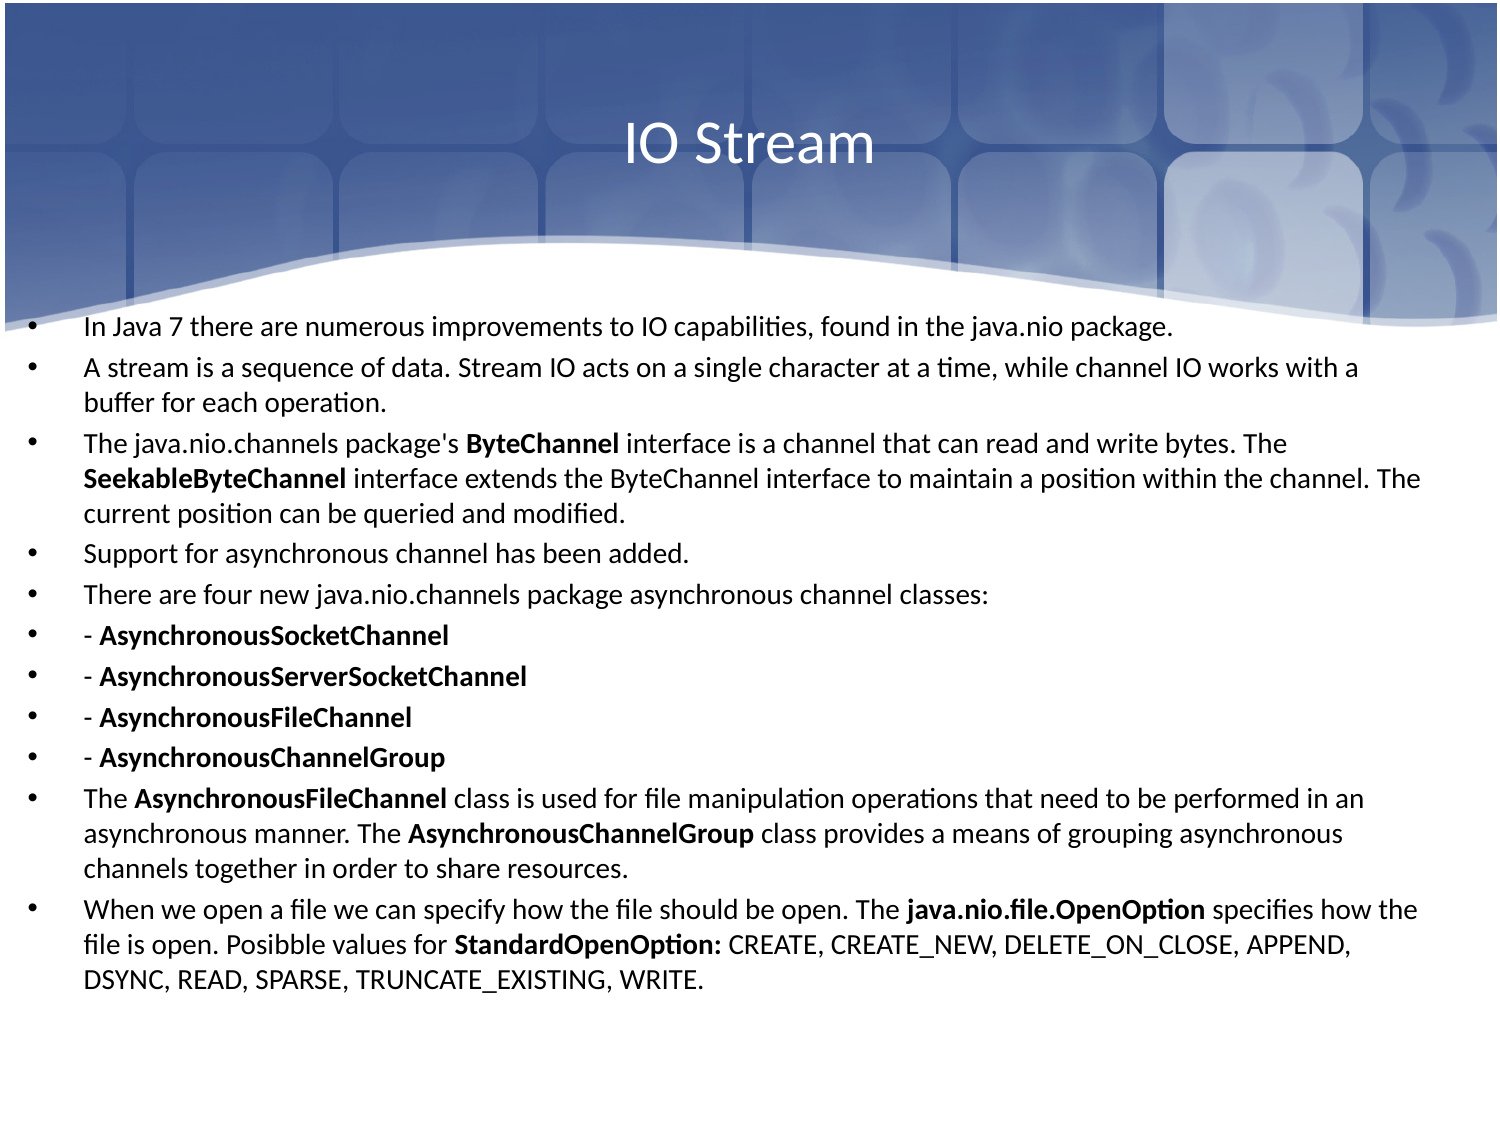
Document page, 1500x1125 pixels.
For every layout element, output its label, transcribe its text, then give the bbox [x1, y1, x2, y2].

picture [0, 0, 1500, 1125]
list In Java 7 there are numerous improvements to IO capabilities, found in the java.nio package. A stream is a sequence of data. Stream IO acts on a single character at a time, while channel IO works with a buffer for each operation. The java.nio.channels package's ByteChannel interface is a channel that can read and write bytes. The SeekableByteChannel interface extends the ByteChannel interface to maintain a position within the channel. The current position can be queried and modified. Support for asynchronous channel has been added. There are four new java.nio.channels package asynchronous channel classes: - AsynchronousSocketChannel - AsynchronousServerSocketChannel - AsynchronousFileChannel - AsynchronousChannelGroup The AsynchronousFileChannel class is used for file manipulation operations that need to be performed in an asynchronous manner. The AsynchronousChannelGroup class provides a means of grouping asynchronous channels together in order to share resources. When we open a file we can specify how the file should be open. The java.nio.file.OpenOption specifies how the file is open. Posibble values for StandardOpenOption: CREATE, CREATE_NEW, DELETE_ON_CLOSE, APPEND, DSYNC, READ, SPARSE, TRUNCATE_EXISTING, WRITE. [12, 299, 1438, 1088]
title IO Stream [37, 44, 1463, 233]
